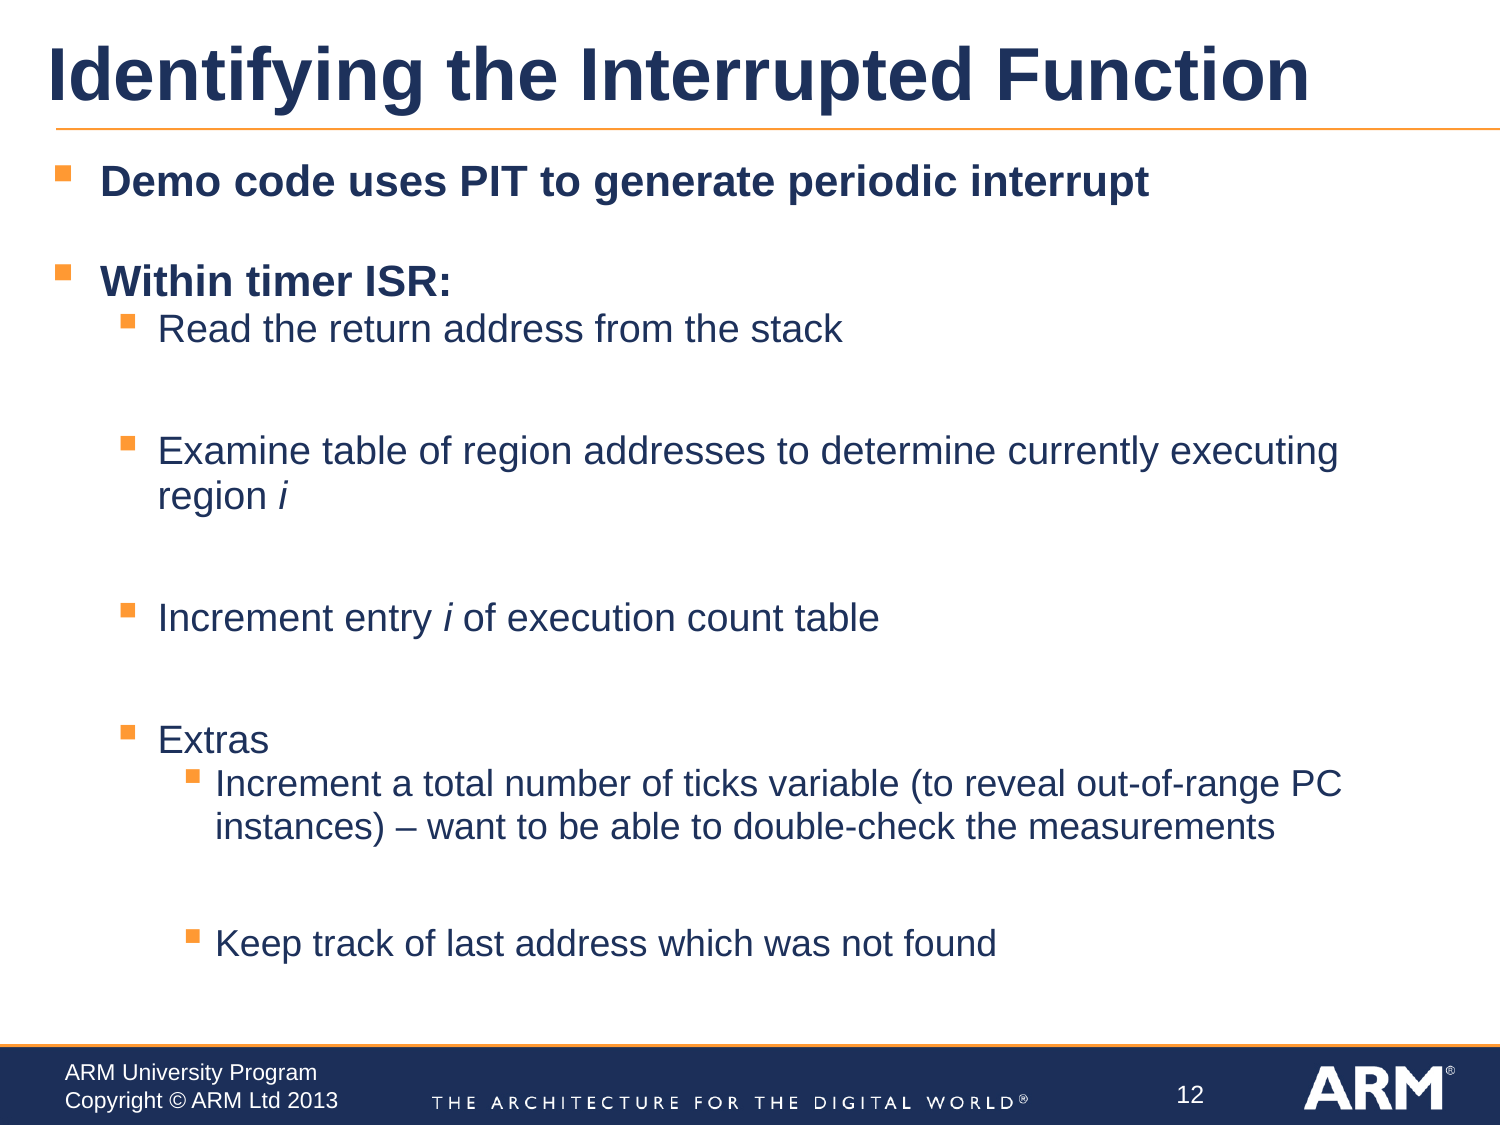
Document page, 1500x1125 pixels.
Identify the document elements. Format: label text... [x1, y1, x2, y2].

list Demo code uses PIT to generate periodic interrupt Within timer ISR: Read the return address from the stack Examine table of region addresses to determine currently executing region i Increment entry i of execution count table Extras Increment a total number of ticks variable (to reveal out-of-range PC instances) – want to be able to double-check the measurements Keep track of last address which was not found [37, 149, 1438, 1113]
title Identifying the Interrupted Function [34, 1, 1500, 141]
picture [0, 1048, 1500, 1125]
